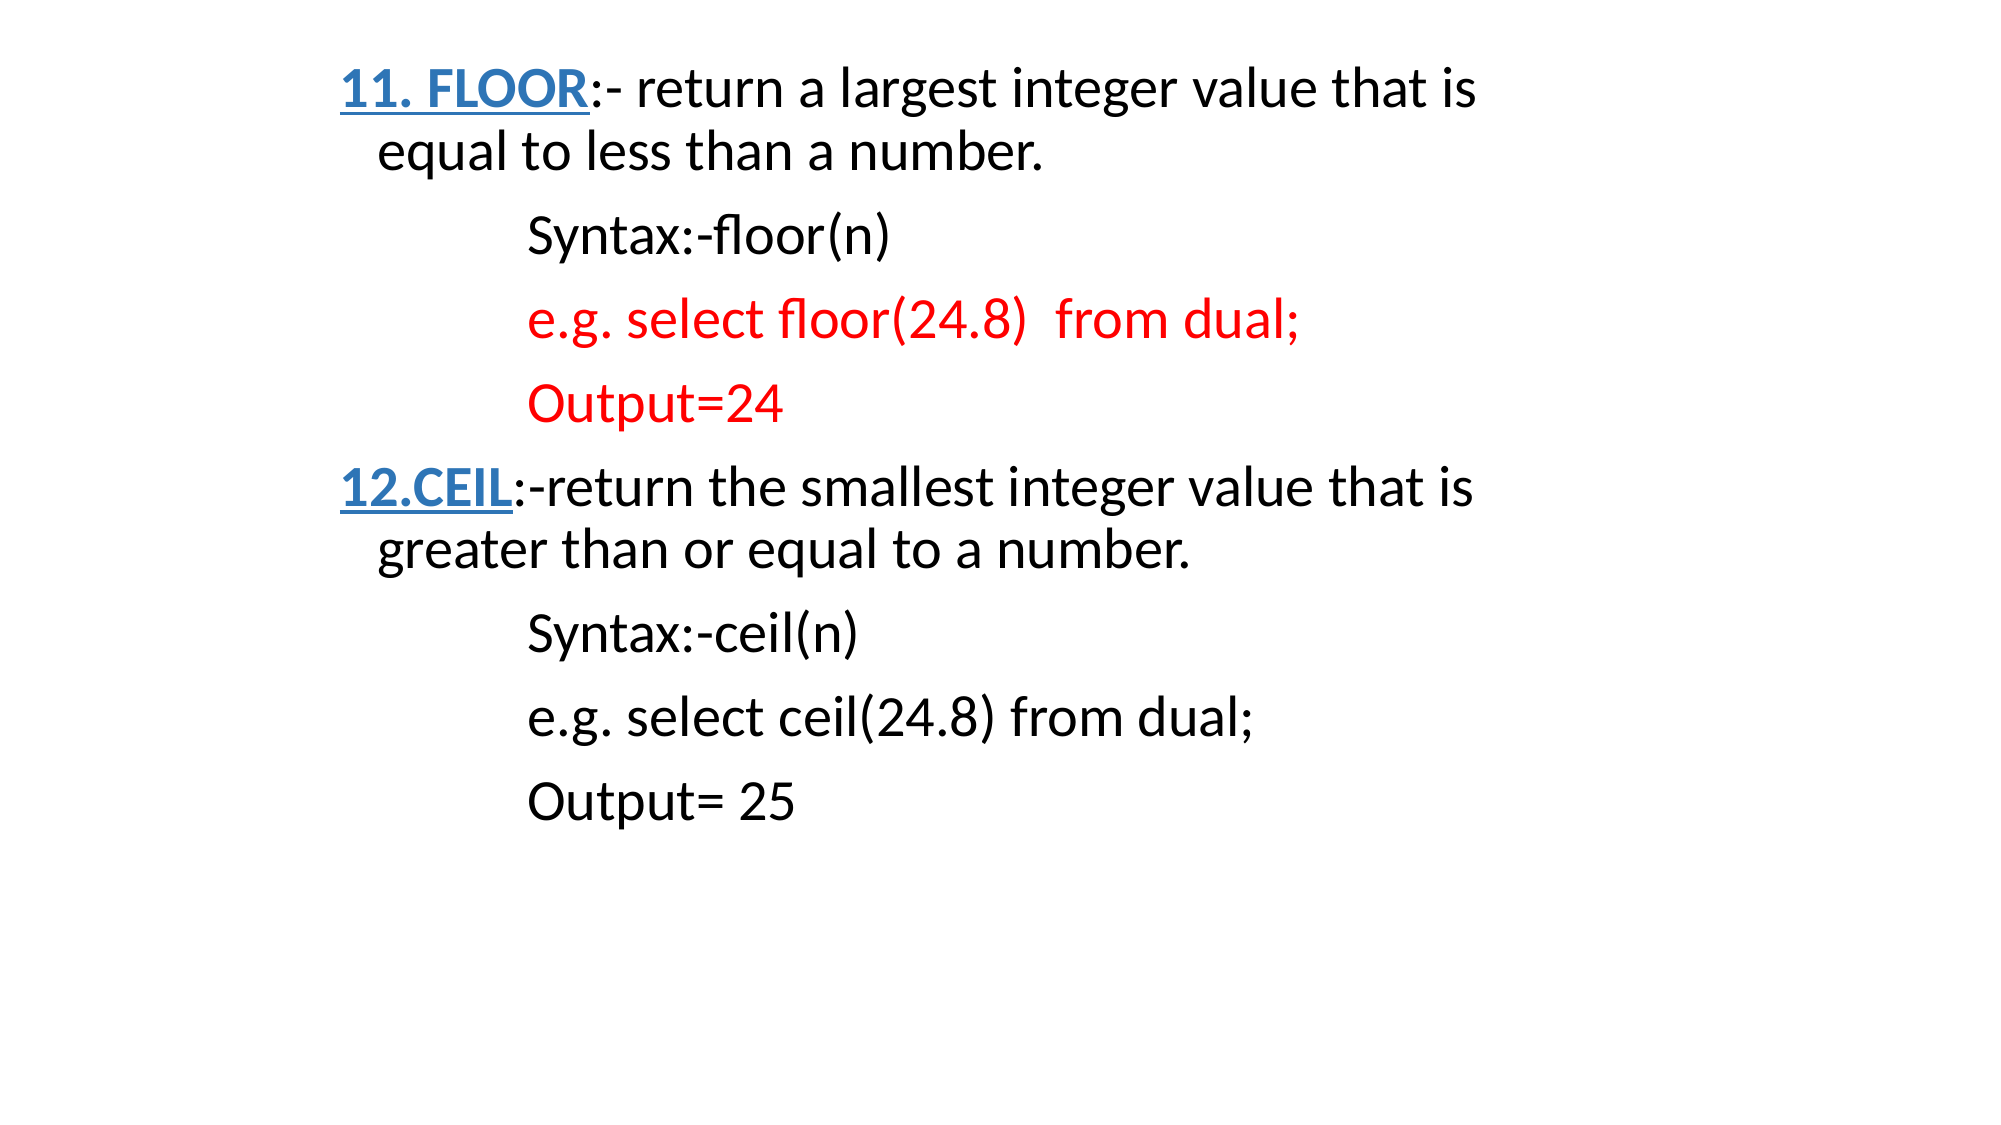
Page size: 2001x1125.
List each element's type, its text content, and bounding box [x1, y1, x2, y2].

list 11. FLOOR:- return a largest integer value that is equal to less than a number. Syntax:-floor(n) e.g. select floor(24.8) from dual; Output=24 12.CEIL:-return the smallest integer value that is greater than or equal to a number. Syntax:-ceil(n) e.g. select ceil(24.8) from dual; Output= 25 [324, 50, 1513, 1059]
